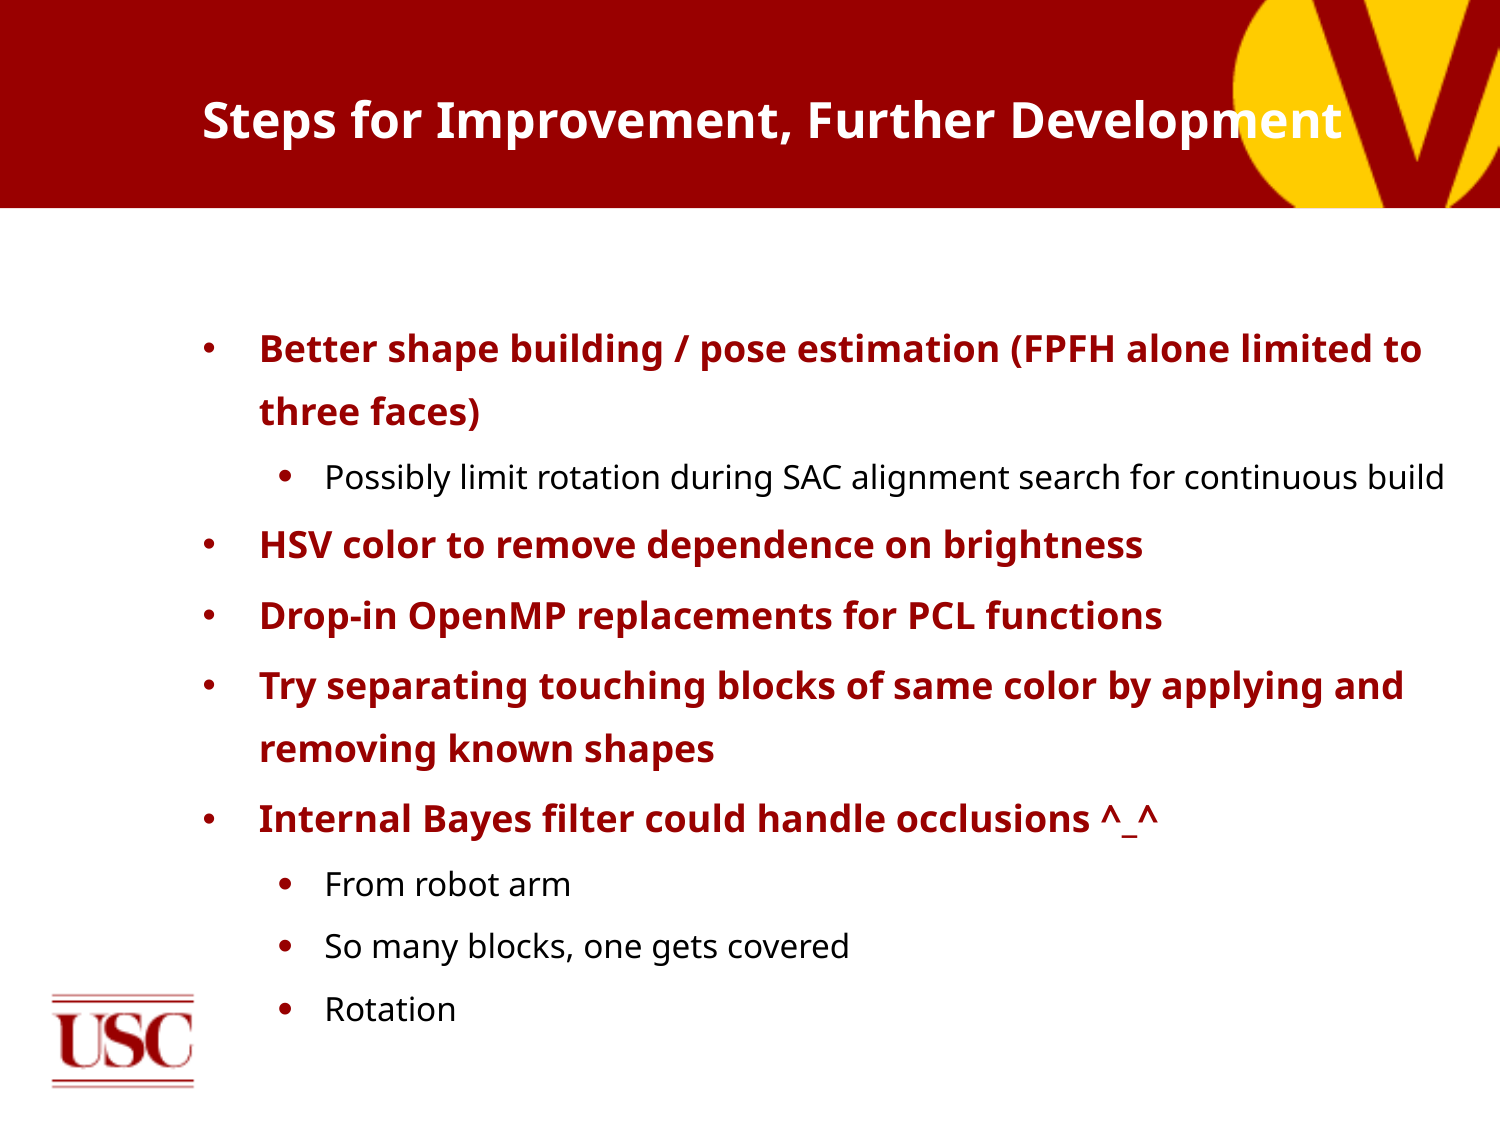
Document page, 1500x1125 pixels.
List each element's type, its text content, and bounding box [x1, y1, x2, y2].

list Better shape building / pose estimation (FPFH alone limited to three faces) Possibly limit rotation during SAC alignment search for continuous build HSV color to remove dependence on brightness Drop-in OpenMP replacements for PCL functions Try separating touching blocks of same color by applying and removing known shapes Internal Bayes filter could handle occlusions ^_^ From robot arm So many blocks, one gets covered Rotation [187, 299, 1500, 975]
title Steps for Improvement, Further Development [187, 74, 1463, 263]
picture [1221, 0, 1500, 208]
picture [36, 974, 213, 1103]
